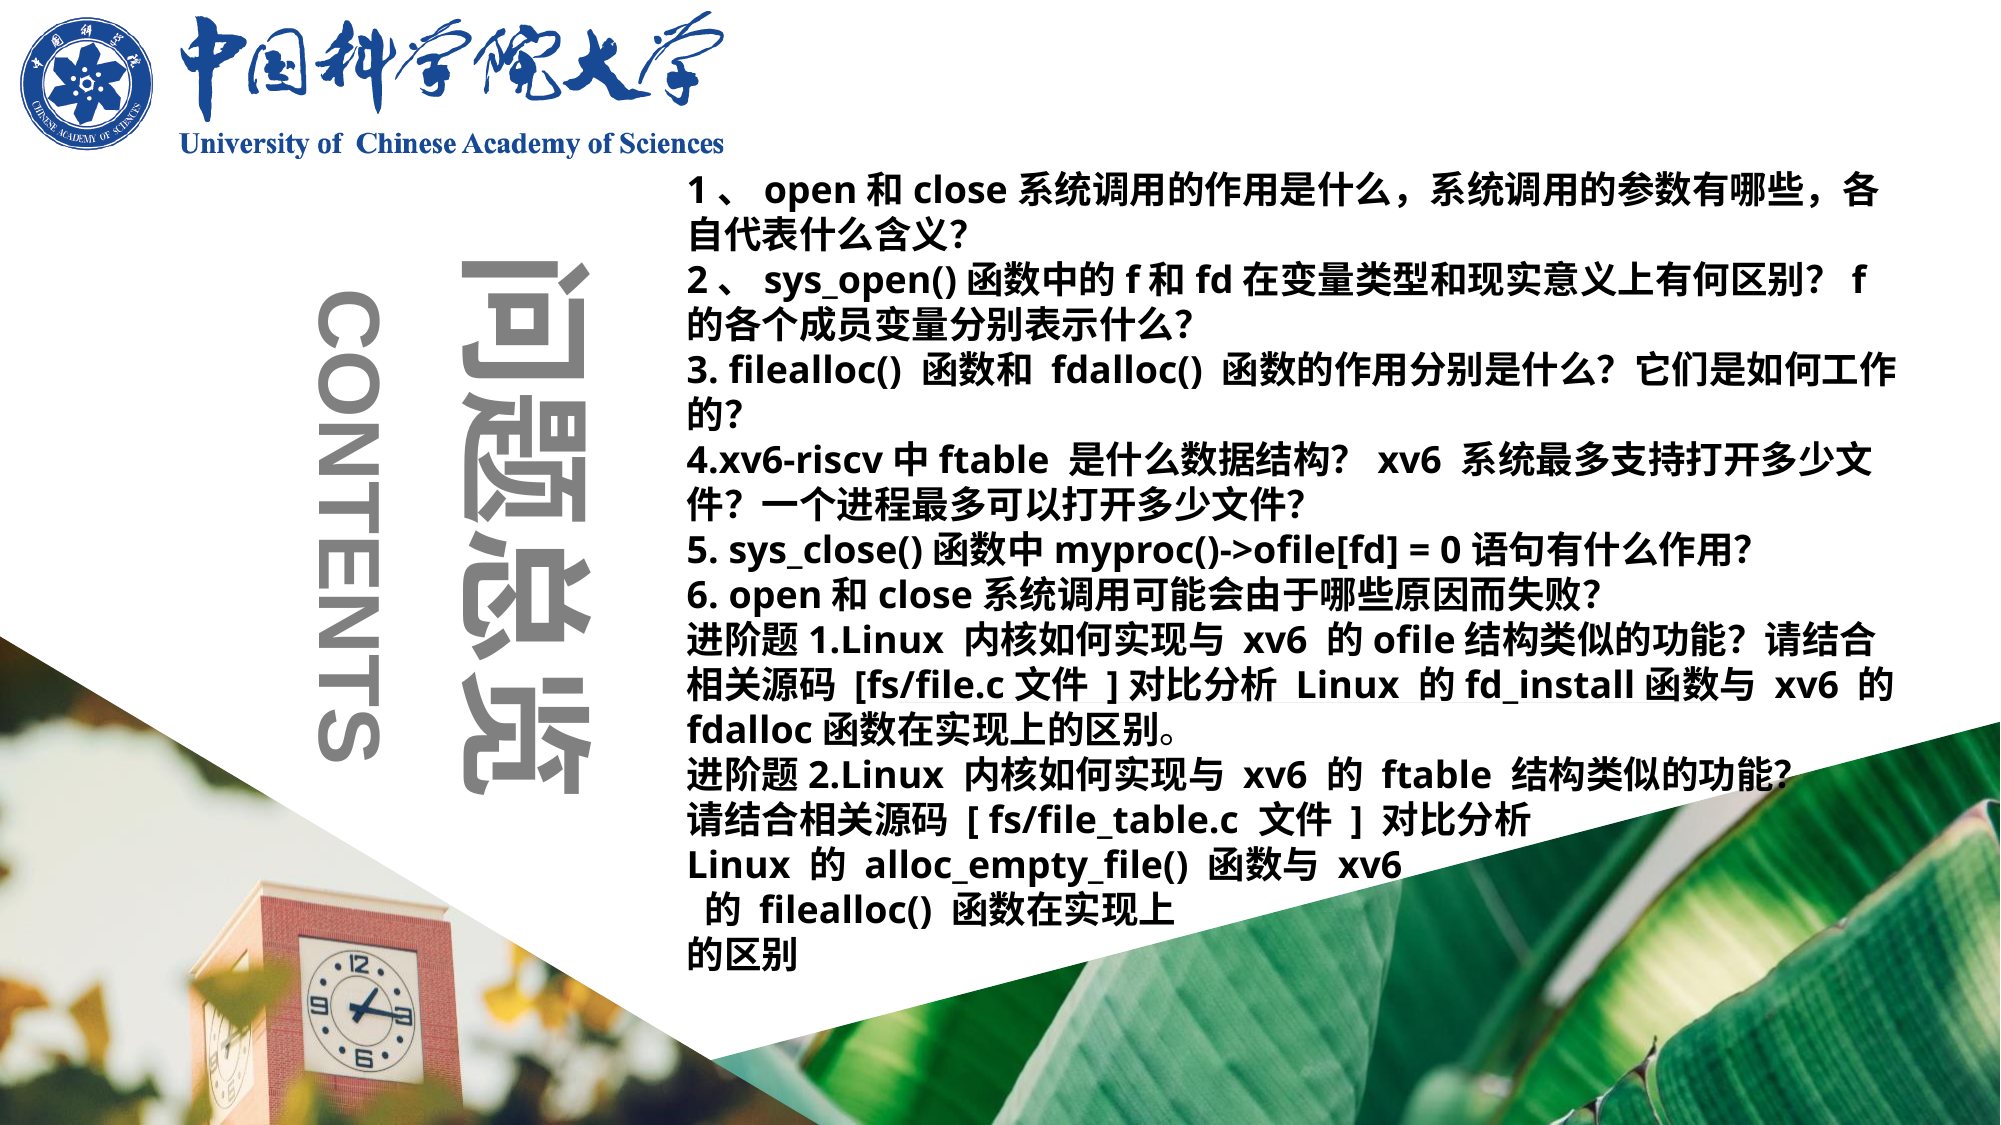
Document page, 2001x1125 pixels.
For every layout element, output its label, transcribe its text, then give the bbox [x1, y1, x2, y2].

text_box [711, 721, 2000, 1125]
picture [20, 11, 724, 159]
text_box 问题总览 [446, 231, 613, 822]
text_box CONTENTS [302, 270, 407, 784]
text_box [0, 636, 819, 1125]
text_box 1、open和close系统调用的作用是什么，系统调用的参数有哪些，各自代表什么含义？ 2、sys_open()函数中的f和fd在变量类型和现实意义上有何区别？f的各个成员变量分别表示什么？ 3. filealloc() 函数和 fdalloc() 函数的作⽤分别是什么？它们是如何⼯作的？ 4.xv6-riscv中ftable 是什么数据结构？xv6 系统最多⽀持打开多少⽂件？⼀个进程最多可以打开多少⽂件？ 5. sys_close()函数中myproc()->ofile[fd] = 0语句有什么作用？ 6. open和close系统调用可能会由于哪些原因而失败？ 进阶题1.Linux 内核如何实现与 xv6 的ofile结构类似的功能？请结合相关源码 [fs/file.c⽂件 ]对⽐分析 Linux 的fd_install函数与 xv6 的fdalloc函数在实现上的区别。 进阶题2.Linux 内核如何实现与 xv6 的 ftable 结构类似的功能？ 请结合相关源码 [ fs/file_table.c 文件 ] 对比分析 Linux 的 alloc_empty_file() 函数与 xv6 的 filealloc() 函数在实现上 的区别 [671, 158, 1920, 1029]
